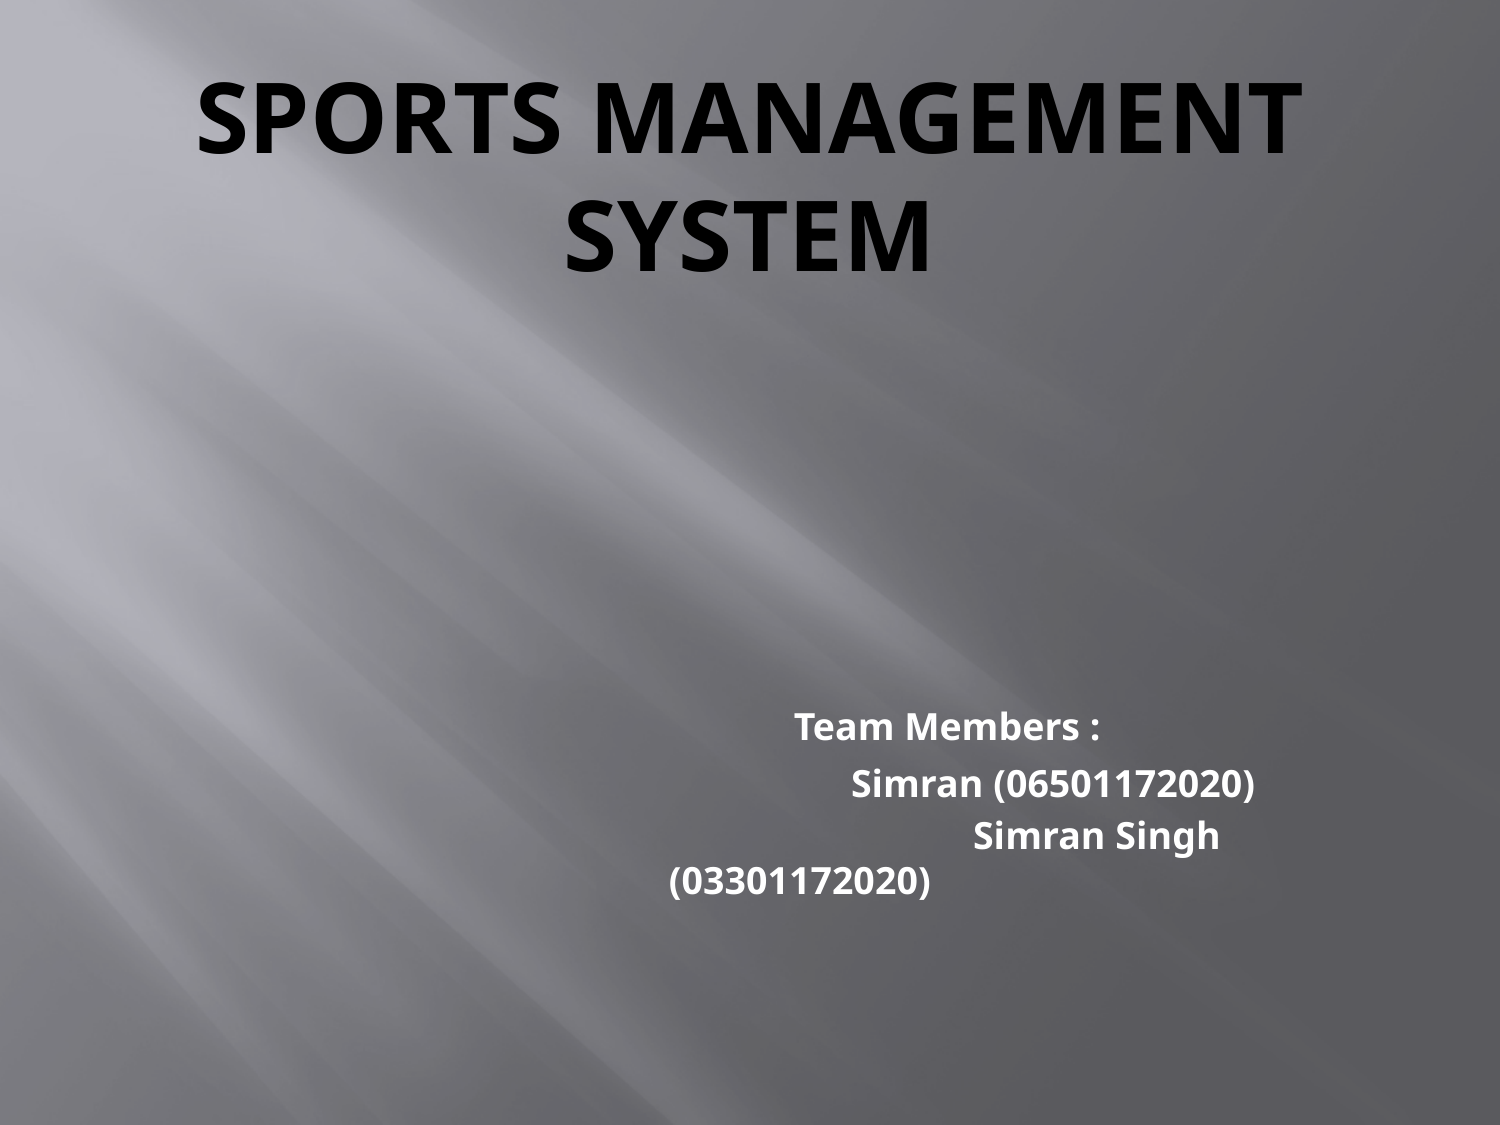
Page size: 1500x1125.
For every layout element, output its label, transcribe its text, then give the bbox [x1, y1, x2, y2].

title Sports Management System [112, 54, 1388, 291]
subtitle Team Members : Simran (06501172020) Simran Singh (03301172020) [230, 267, 1370, 925]
